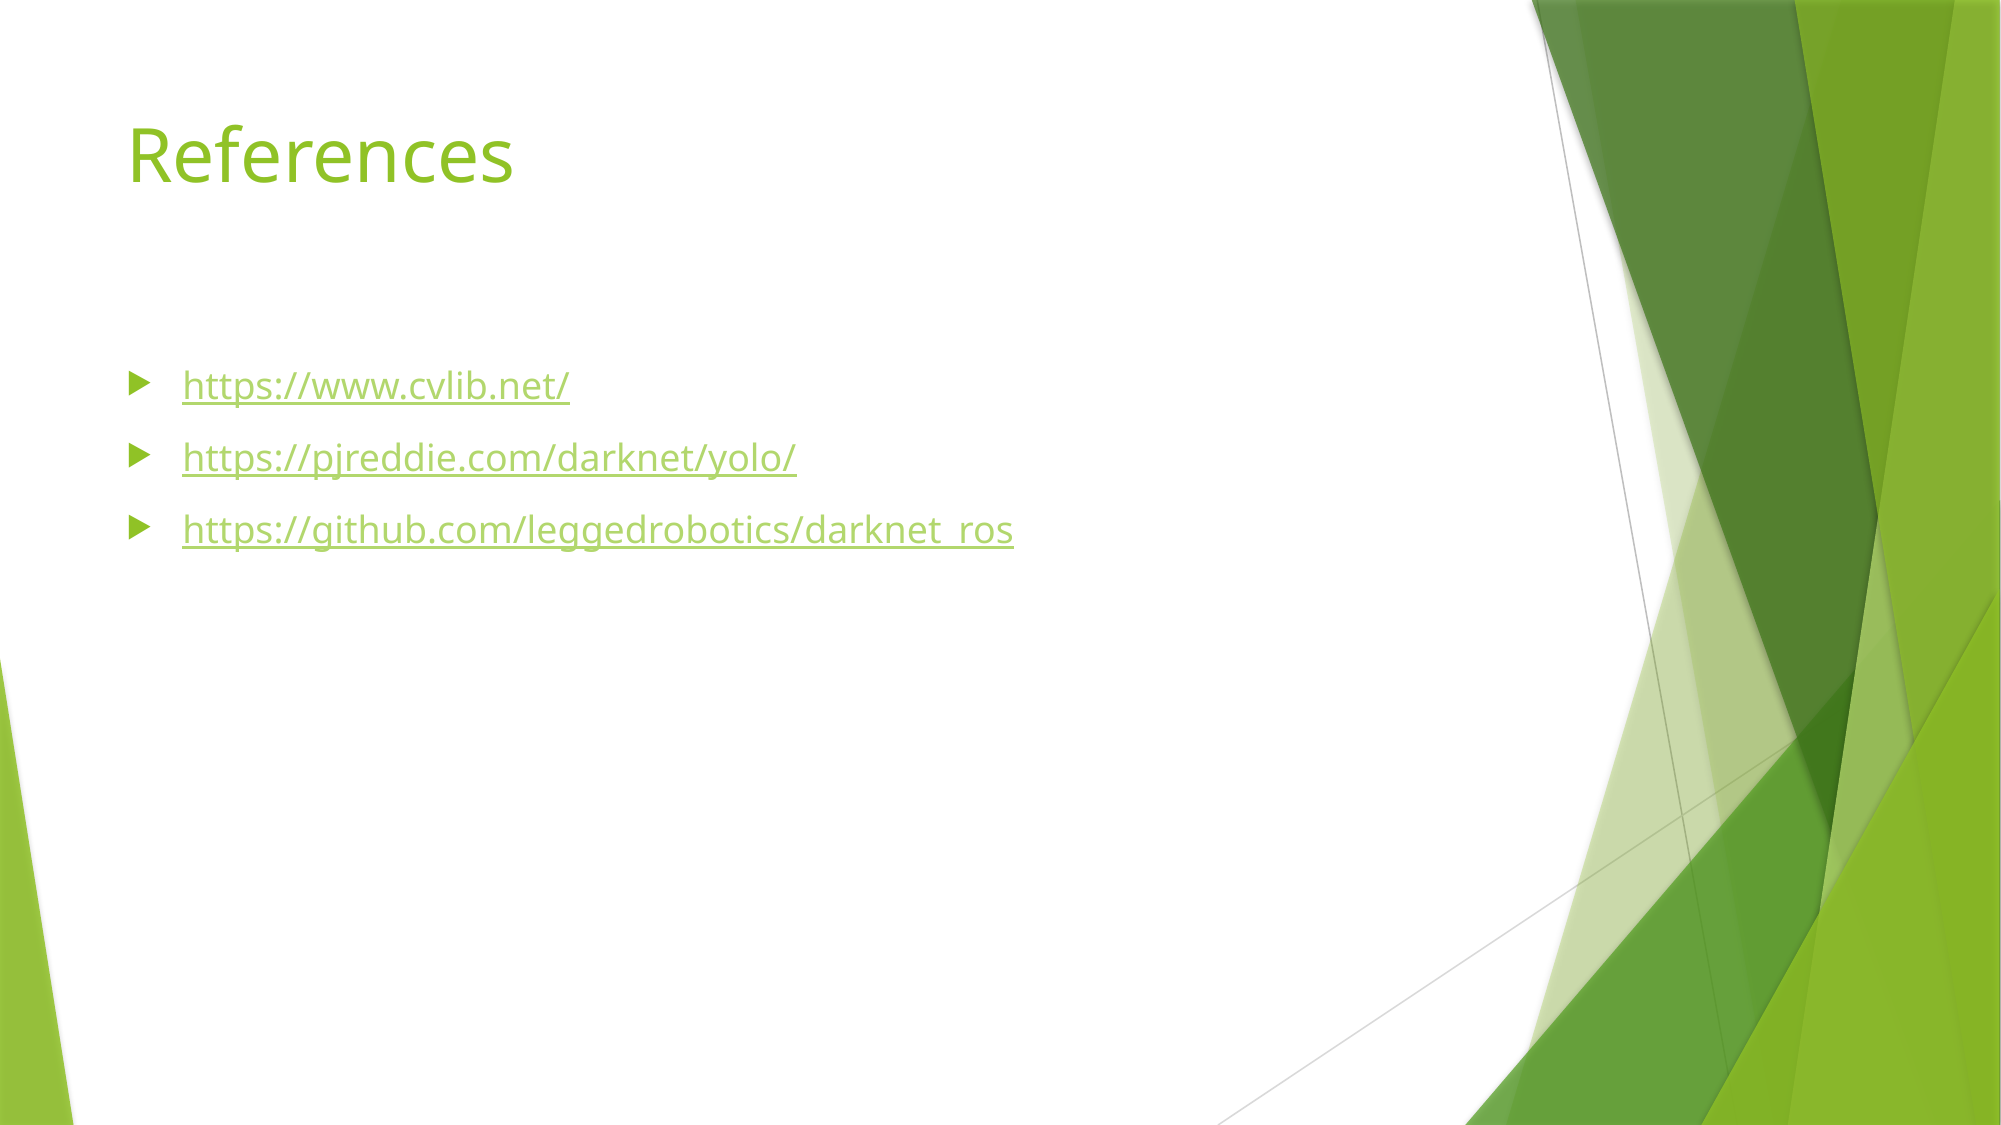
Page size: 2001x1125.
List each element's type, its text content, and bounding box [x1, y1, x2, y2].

list https://www.cvlib.net/ https://pjreddie.com/darknet/yolo/ https://github.com/leggedrobotics/darknet_ros [111, 354, 1522, 992]
title References [111, 99, 1522, 317]
